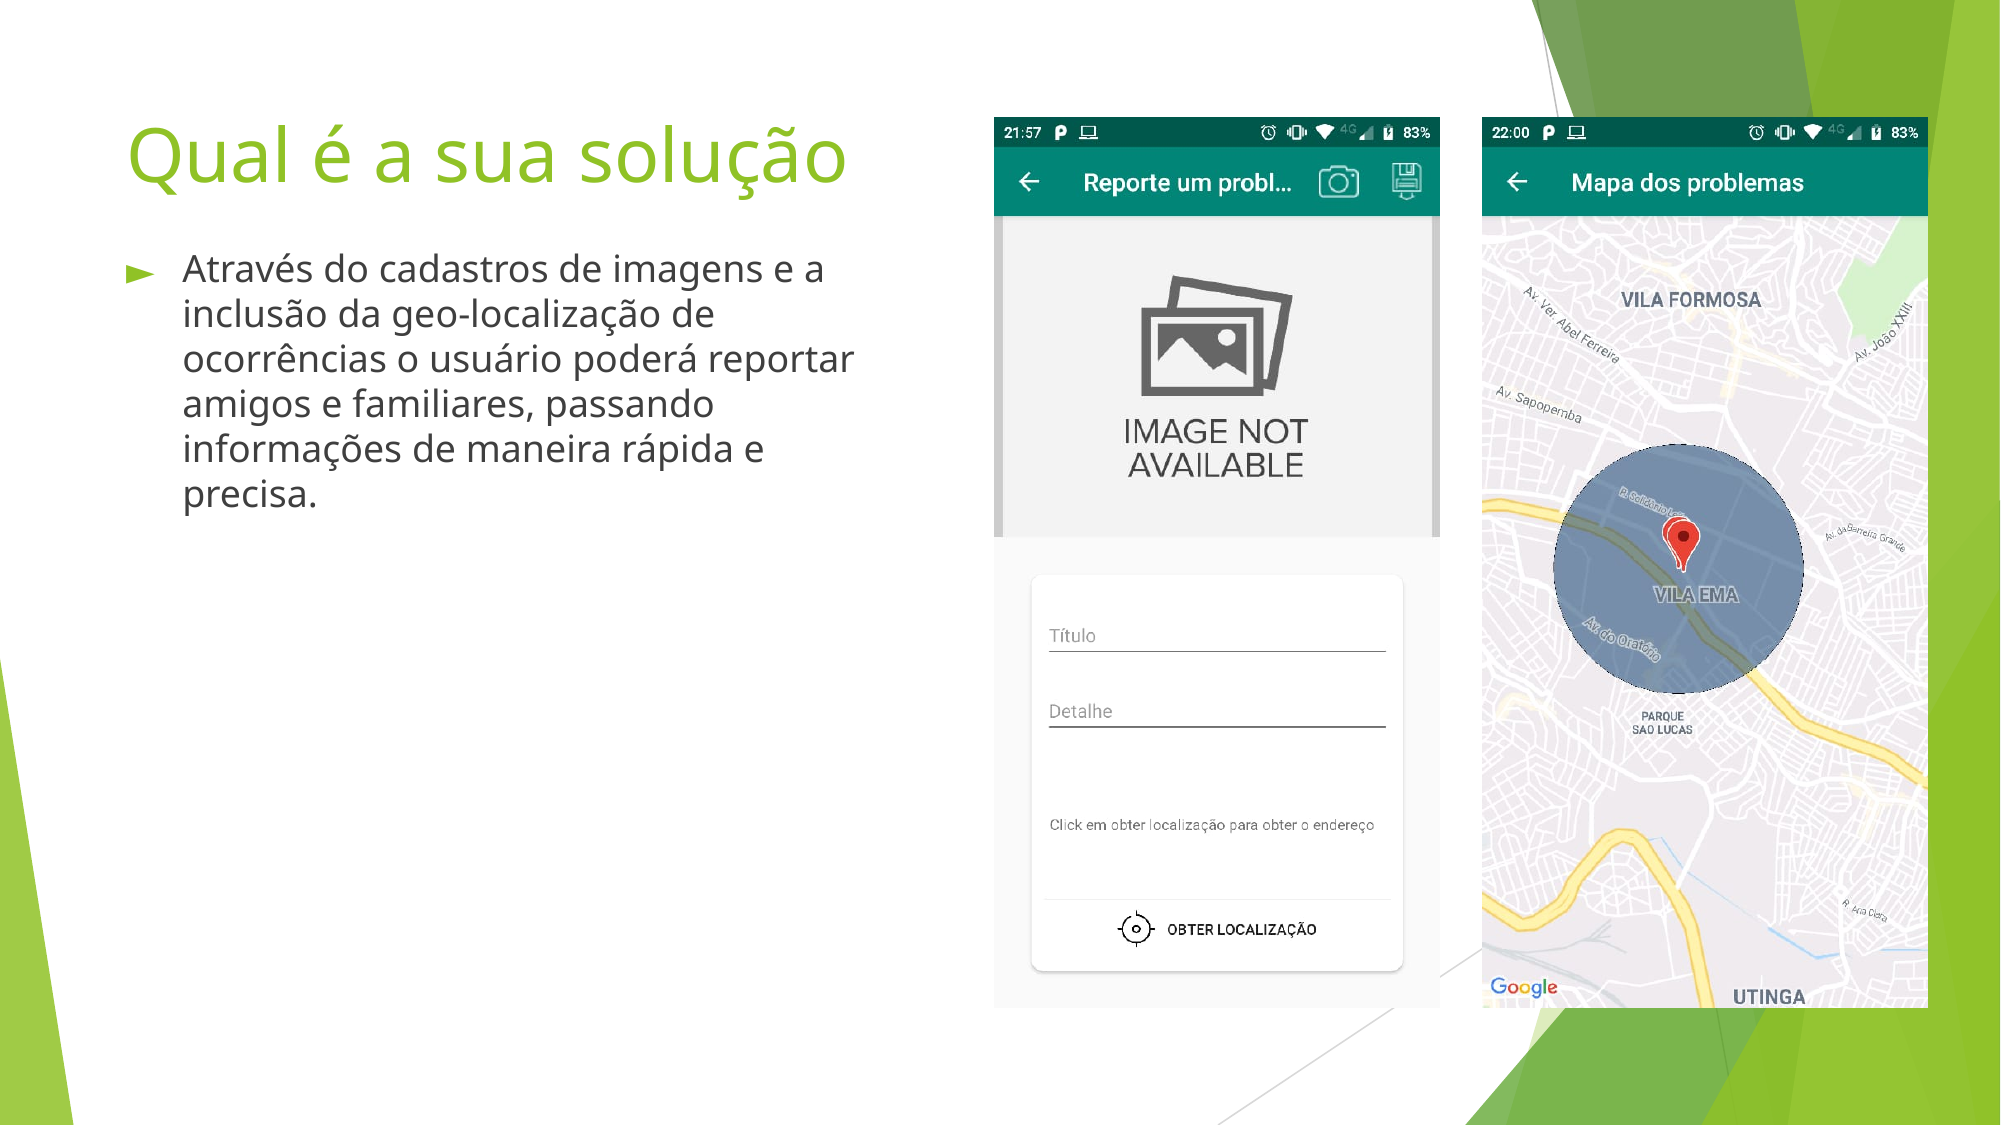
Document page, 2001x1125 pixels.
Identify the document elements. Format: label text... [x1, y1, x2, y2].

list Através do cadastros de imagens e a inclusão da geo-localização de ocorrências o usuário poderá reportar amigos e familiares, passando informações de maneira rápida e precisa. [111, 237, 913, 992]
title Qual é a sua solução [111, 99, 1522, 317]
picture [1482, 117, 1928, 1008]
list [994, 117, 1440, 1008]
